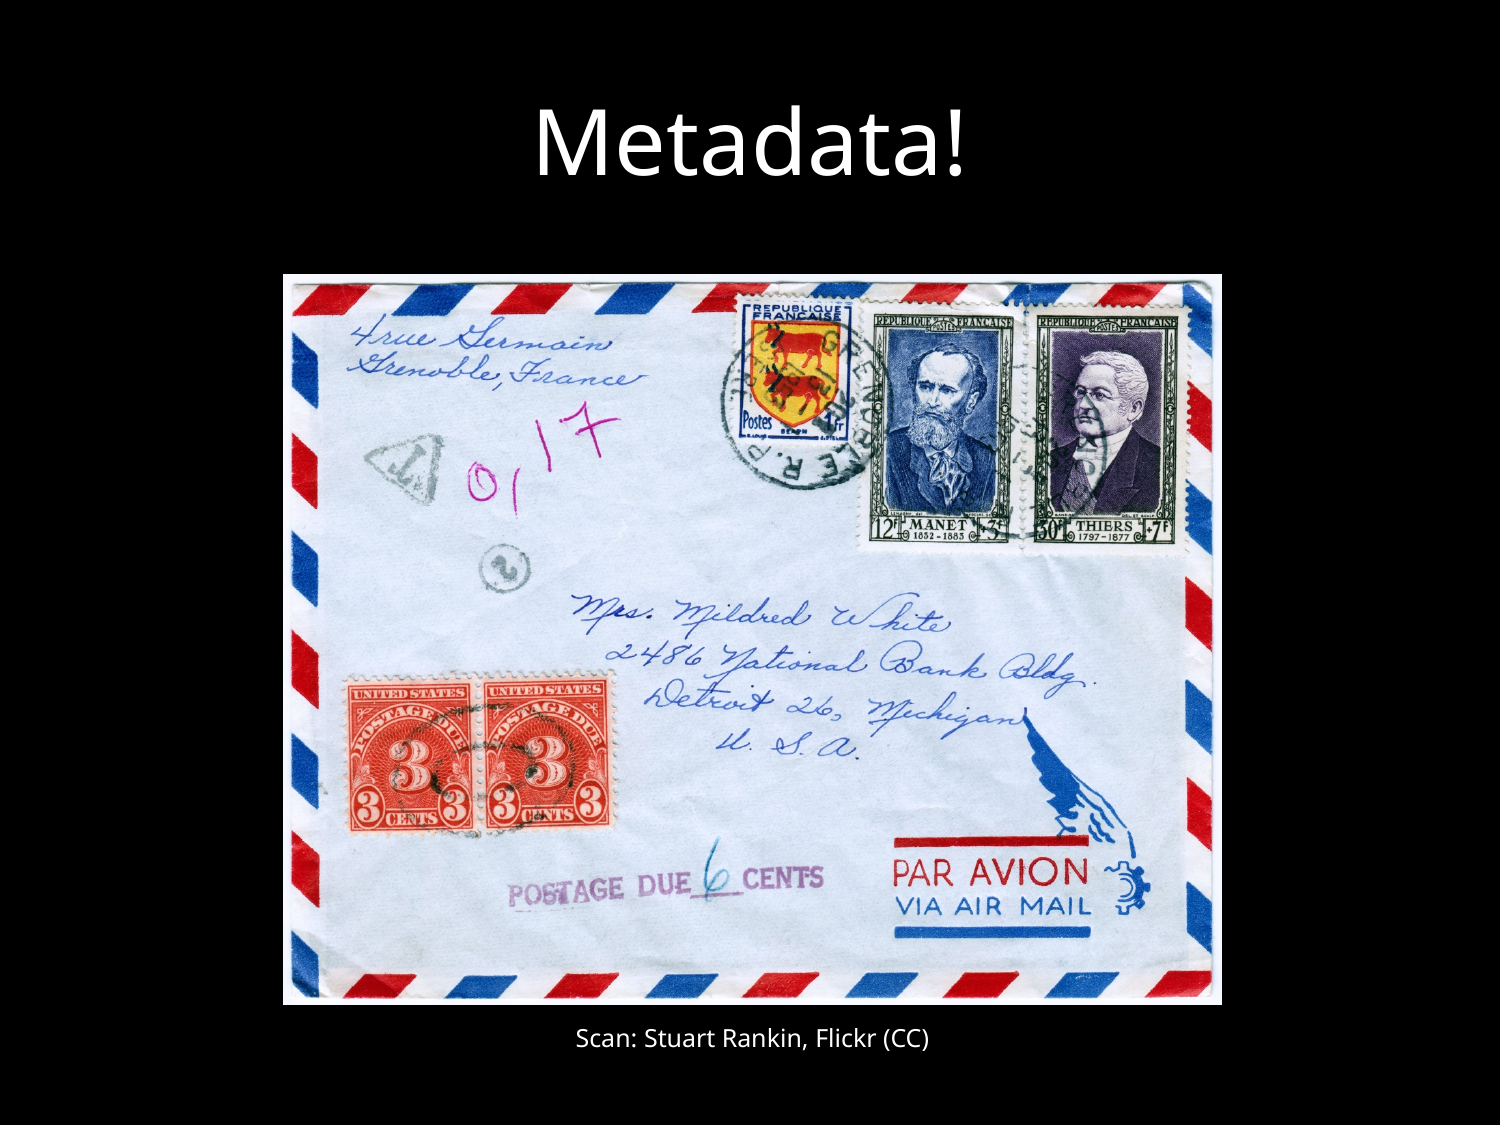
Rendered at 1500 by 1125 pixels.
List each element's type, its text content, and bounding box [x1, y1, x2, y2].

text_box Scan: Stuart Rankin, Flickr (CC) [560, 1015, 945, 1061]
picture [283, 274, 1222, 1005]
title Metadata! [75, 45, 1425, 233]
